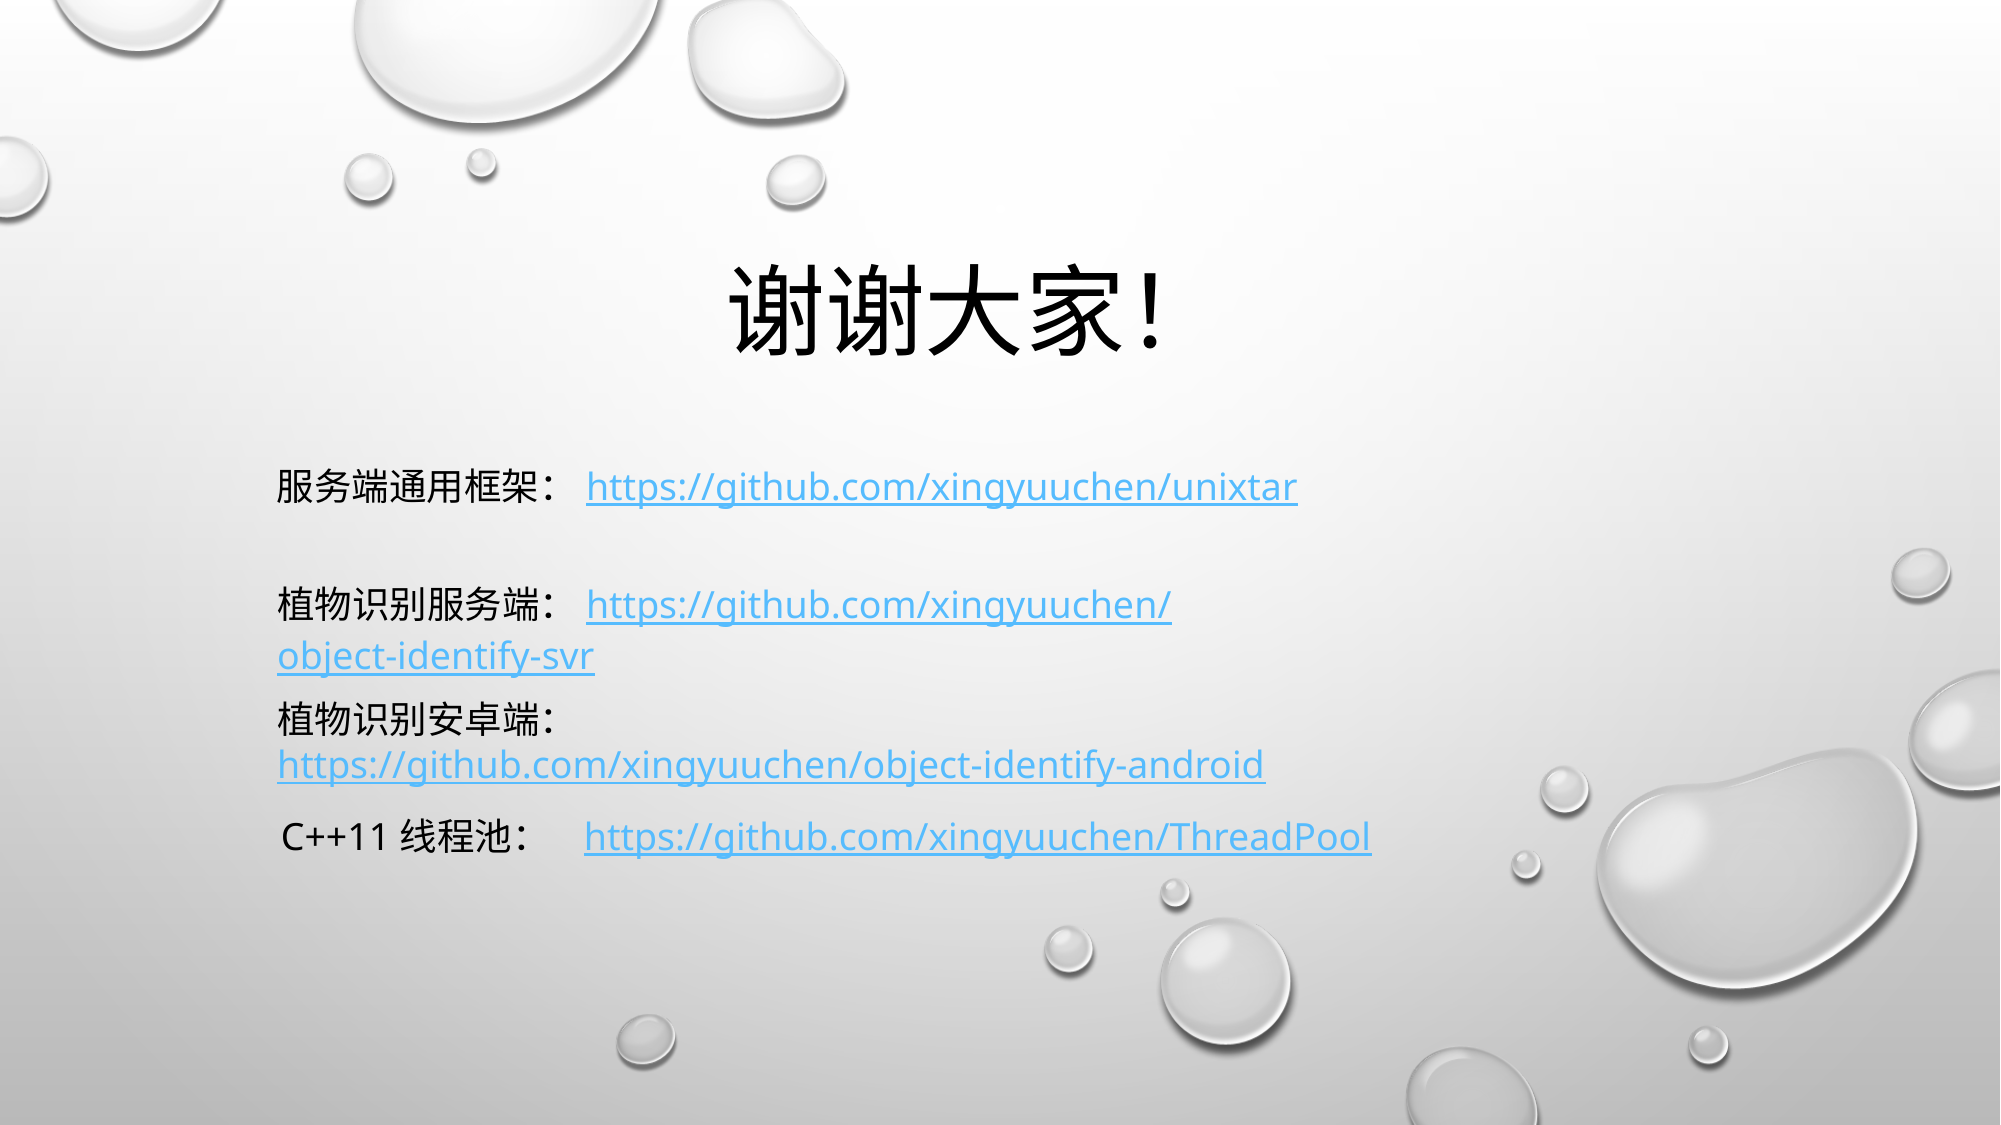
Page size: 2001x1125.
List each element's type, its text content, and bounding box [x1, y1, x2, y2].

picture [0, 0, 2000, 1125]
text_box 服务端通用框架：https://github.com/xingyuuchen/unixtar [262, 455, 1362, 522]
text_box 植物识别安卓端：https://github.com/xingyuuchen/object-identify-android [262, 688, 1569, 800]
text_box C++11线程池： https://github.com/xingyuuchen/ThreadPool [266, 805, 1529, 872]
text_box 植物识别服务端：https://github.com/xingyuuchen/object-identify-svr [262, 574, 1468, 691]
title 谢谢大家！ [262, 102, 1688, 378]
